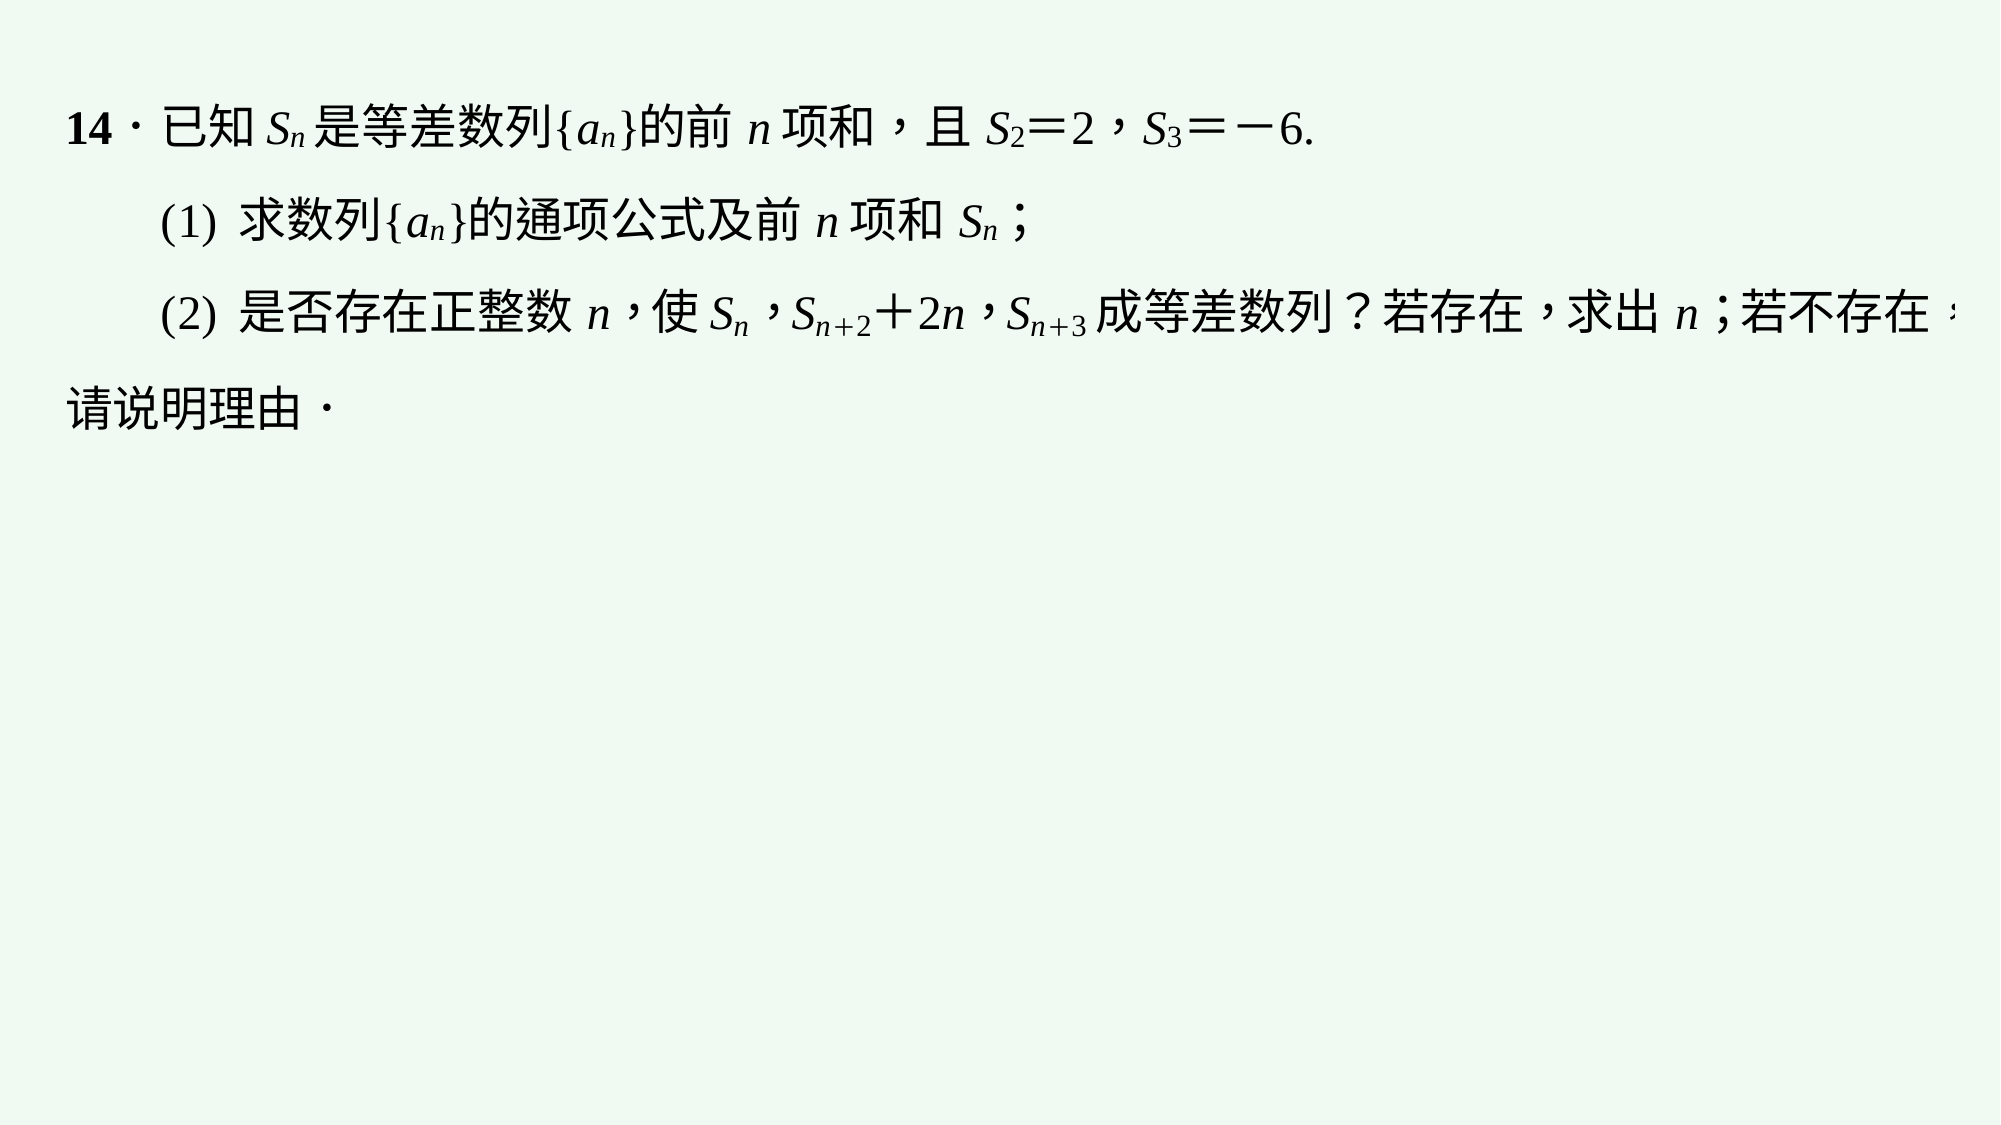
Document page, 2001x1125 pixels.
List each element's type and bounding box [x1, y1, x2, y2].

text_box [64, 95, 1955, 543]
